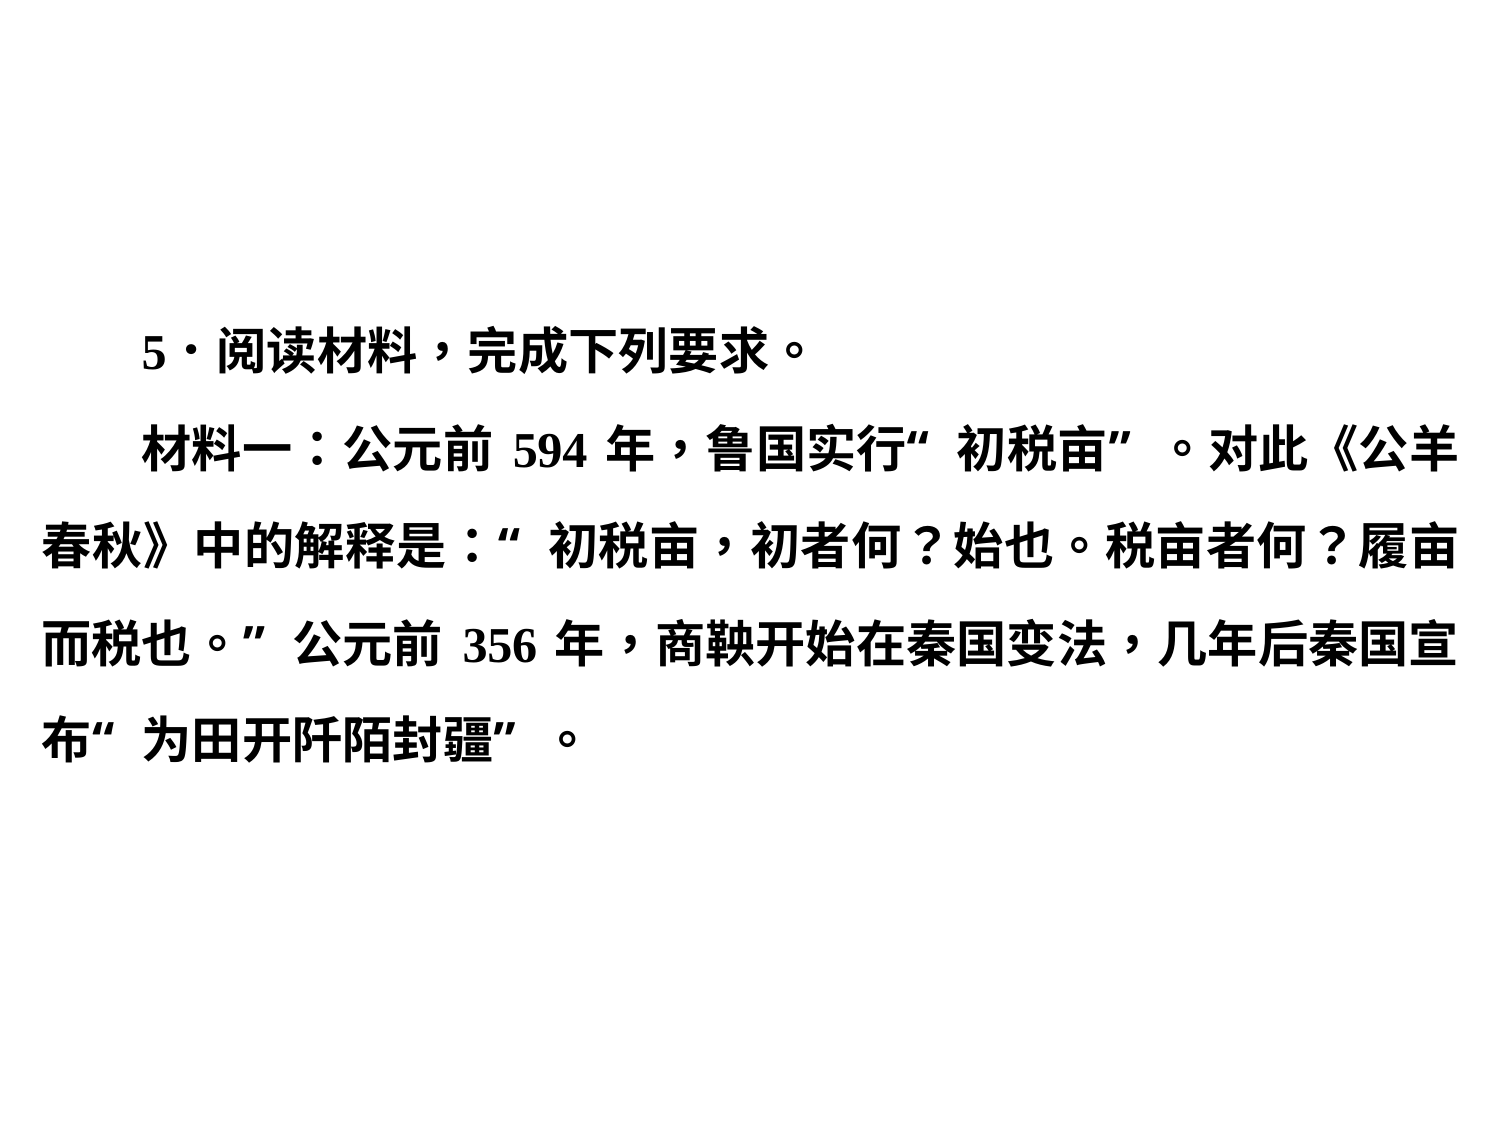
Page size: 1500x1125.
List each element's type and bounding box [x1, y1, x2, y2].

text_box [41, 319, 1459, 806]
